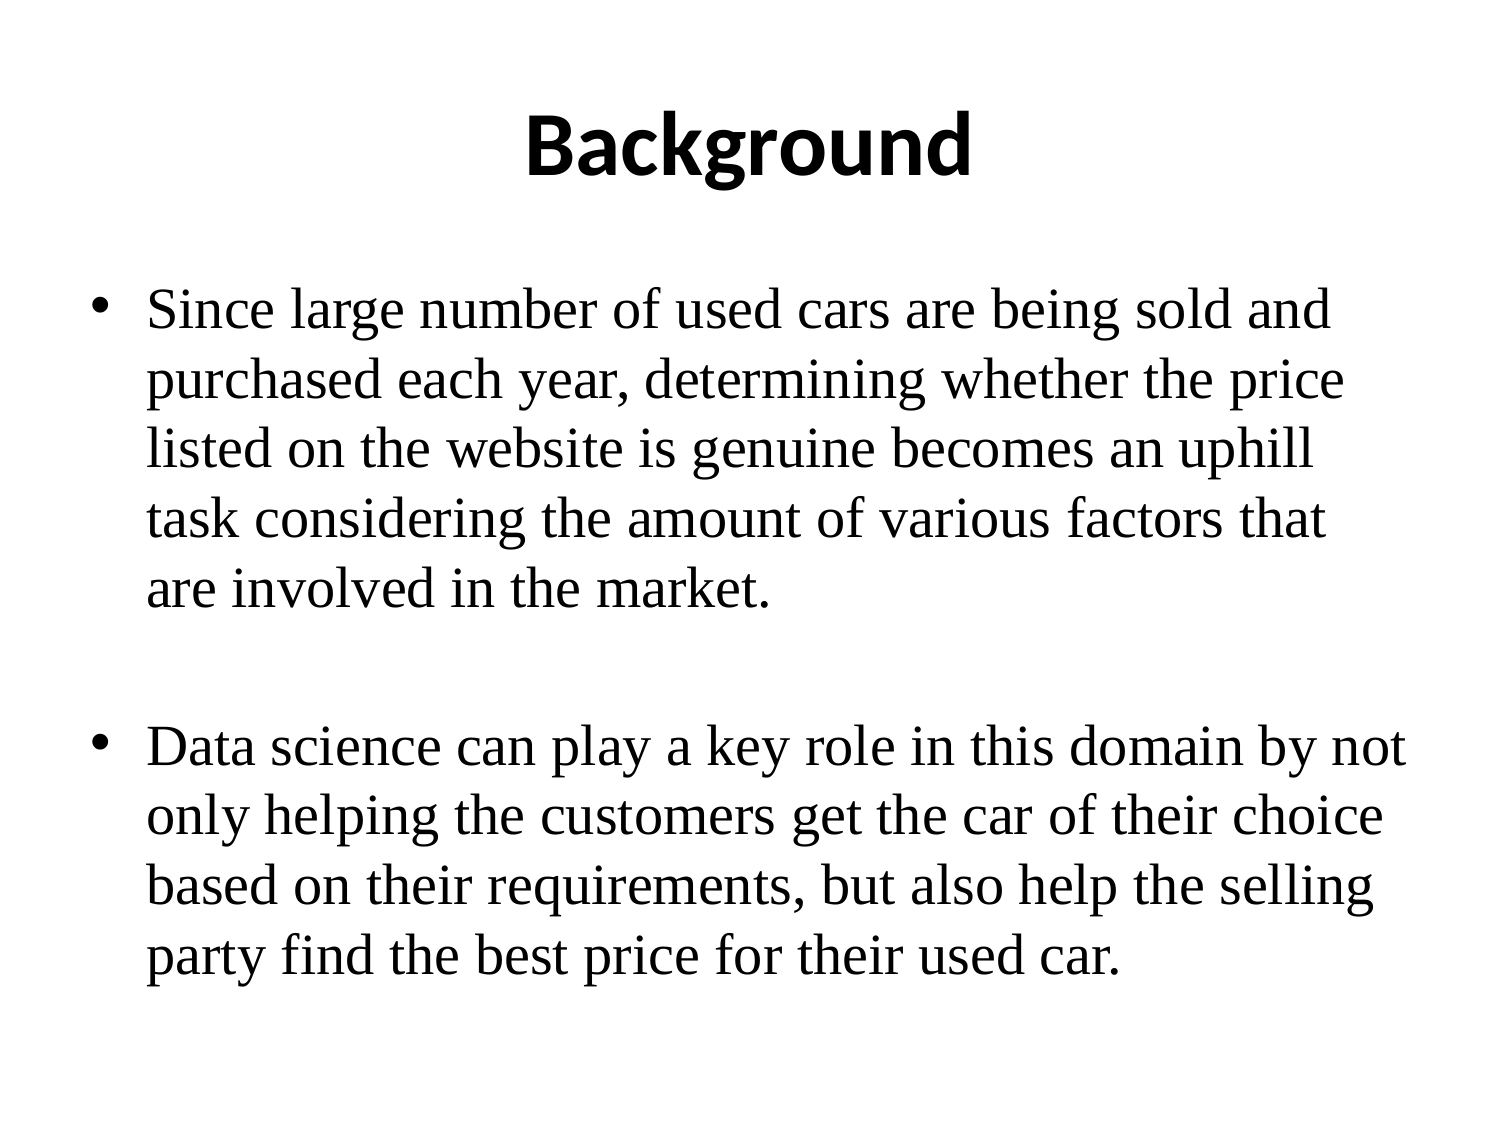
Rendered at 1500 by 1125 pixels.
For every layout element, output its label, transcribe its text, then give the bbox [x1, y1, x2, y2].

list Since large number of used cars are being sold and purchased each year, determining whether the price listed on the website is genuine becomes an uphill task considering the amount of various factors that are involved in the market. Data science can play a key role in this domain by not only helping the customers get the car of their choice based on their requirements, but also help the selling party find the best price for their used car. [75, 262, 1425, 1038]
title Background [75, 45, 1425, 233]
